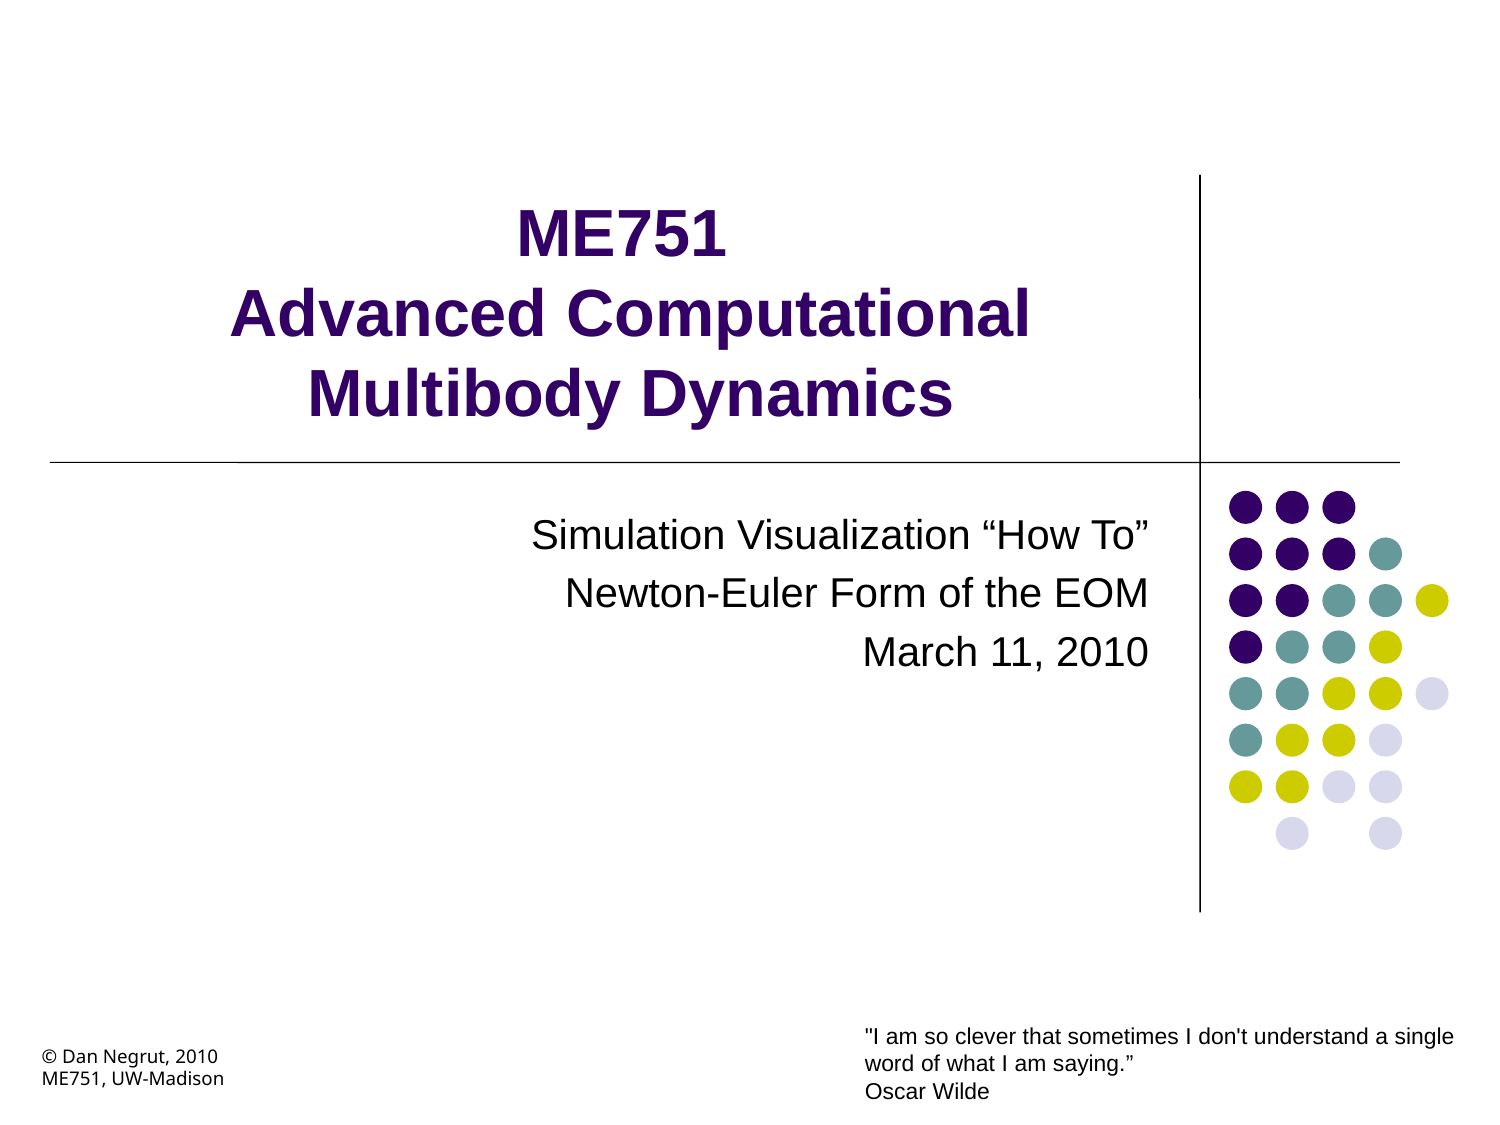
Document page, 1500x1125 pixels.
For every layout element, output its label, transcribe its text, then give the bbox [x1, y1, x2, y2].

text_box © Dan Negrut, 2010 ME751, UW-Madison [26, 1036, 239, 1097]
subtitle Simulation Visualization “How To” Newton-Euler Form of the EOM March 11, 2010 [139, 499, 1165, 720]
text_box "I am so clever that sometimes I don't understand a single word of what I am saying.” Oscar Wilde [849, 1014, 1488, 1112]
title ME751 Advanced Computational Multibody Dynamics [74, 87, 1188, 438]
